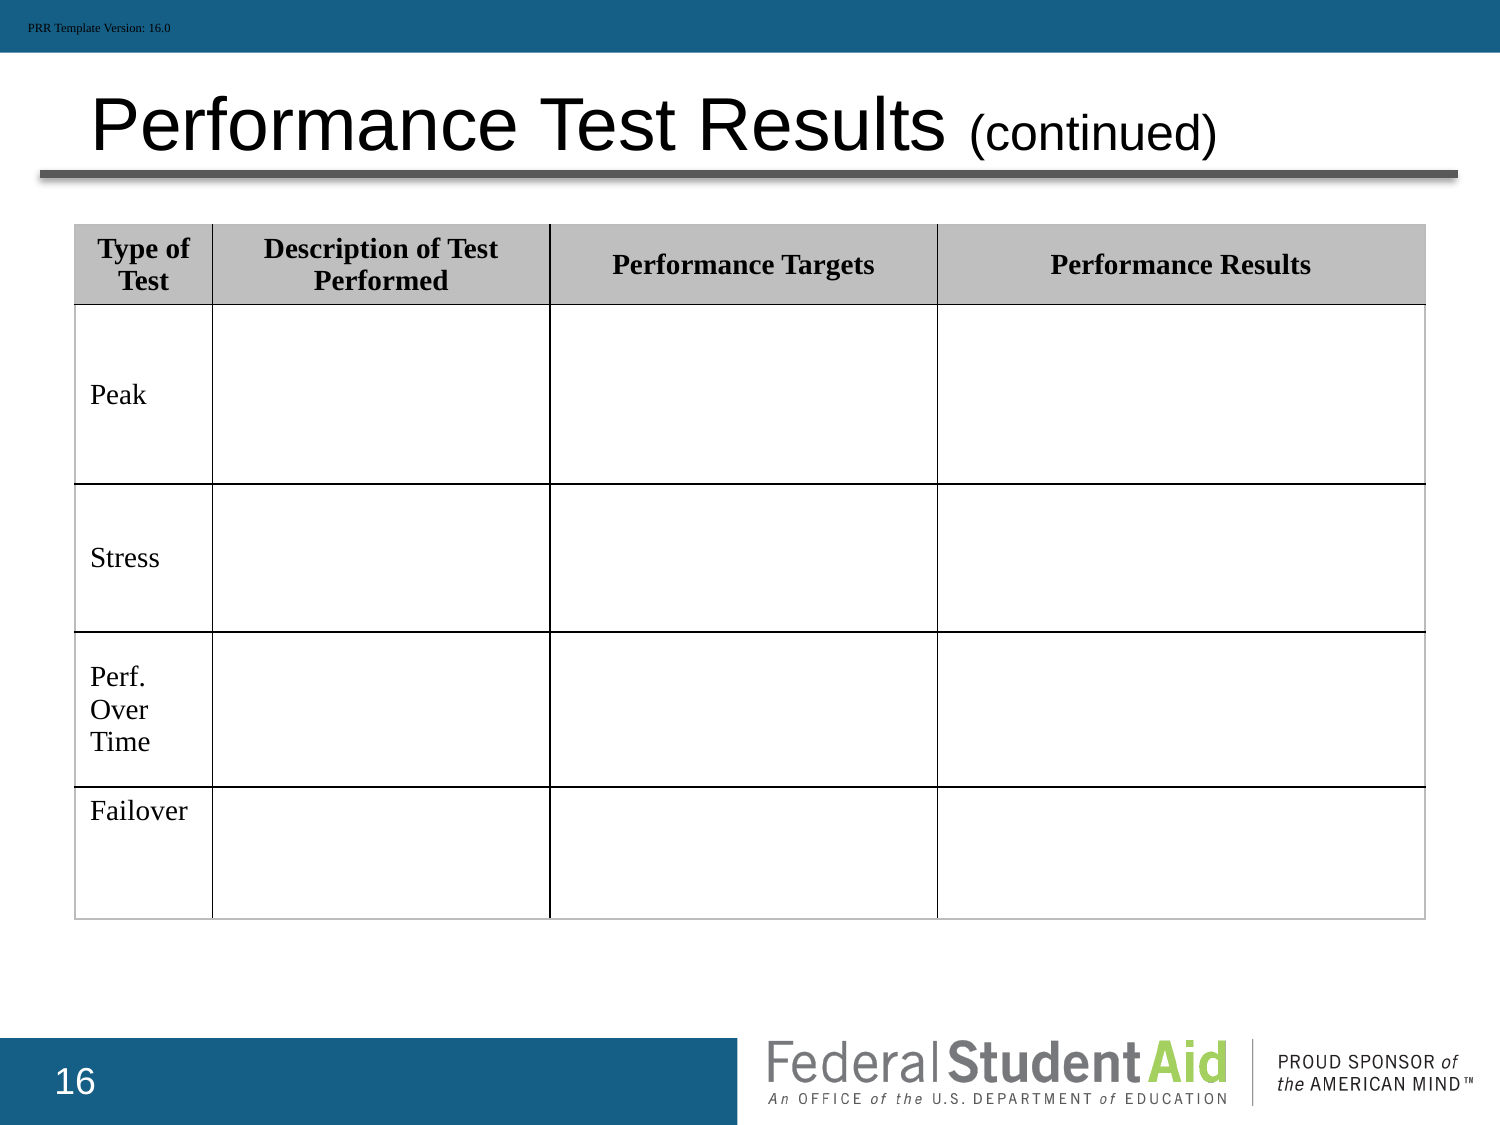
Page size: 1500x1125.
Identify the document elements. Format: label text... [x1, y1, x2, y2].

table_cell Failover [76, 788, 212, 918]
title Performance Test Results (continued) [75, 67, 1479, 175]
table_cell [938, 485, 1424, 631]
table_cell [938, 305, 1424, 483]
table_cell [213, 305, 549, 483]
table_cell Stress [76, 485, 212, 631]
table_header Performance Results [938, 226, 1424, 304]
table_cell Perf. Over Time [76, 633, 212, 786]
table_cell [551, 485, 937, 631]
table_cell [213, 485, 549, 631]
table_cell [551, 633, 937, 786]
text_box PRR Template Version: 16.0 [13, 12, 186, 43]
table_cell [551, 788, 937, 918]
table_cell [938, 633, 1424, 786]
table_cell [213, 788, 549, 918]
picture [768, 1039, 1473, 1106]
table_header Performance Targets [551, 226, 937, 304]
table_cell [551, 305, 937, 483]
table_header Description of Test Performed [213, 226, 549, 304]
table_header Type of Test [76, 226, 212, 304]
table_cell [938, 788, 1424, 918]
table_cell [213, 633, 549, 786]
table_cell Peak [76, 305, 212, 483]
